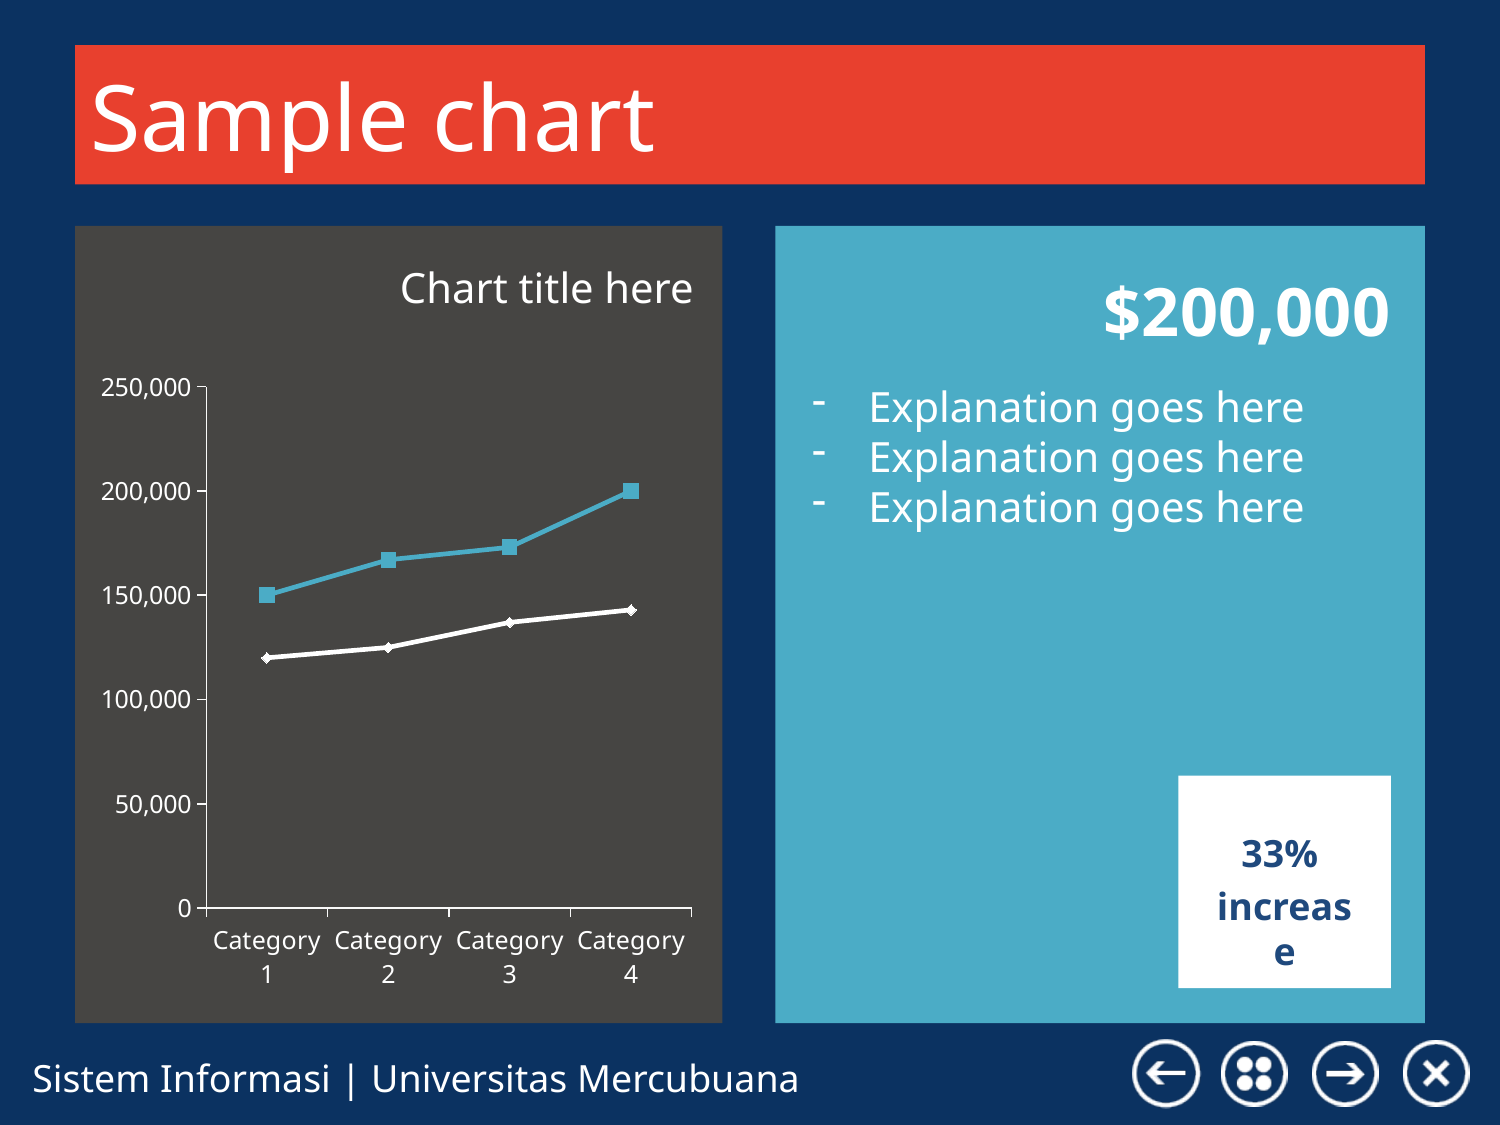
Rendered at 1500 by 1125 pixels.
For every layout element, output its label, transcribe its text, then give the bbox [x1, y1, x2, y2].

chart [88, 356, 705, 1005]
text_box 33% increase [1197, 822, 1372, 941]
text_box [773, 224, 1427, 1025]
text_box Explanation goes here Explanation goes here Explanation goes here [797, 373, 1392, 539]
text_box [73, 224, 724, 1025]
text_box Chart title here [385, 254, 709, 319]
title Sample chart [75, 45, 1425, 185]
picture [1403, 1040, 1470, 1107]
picture [1132, 1039, 1202, 1109]
picture [1221, 1041, 1288, 1107]
text_box $200,000 [1088, 262, 1406, 358]
text_box [1176, 773, 1393, 990]
picture [1312, 1041, 1379, 1107]
